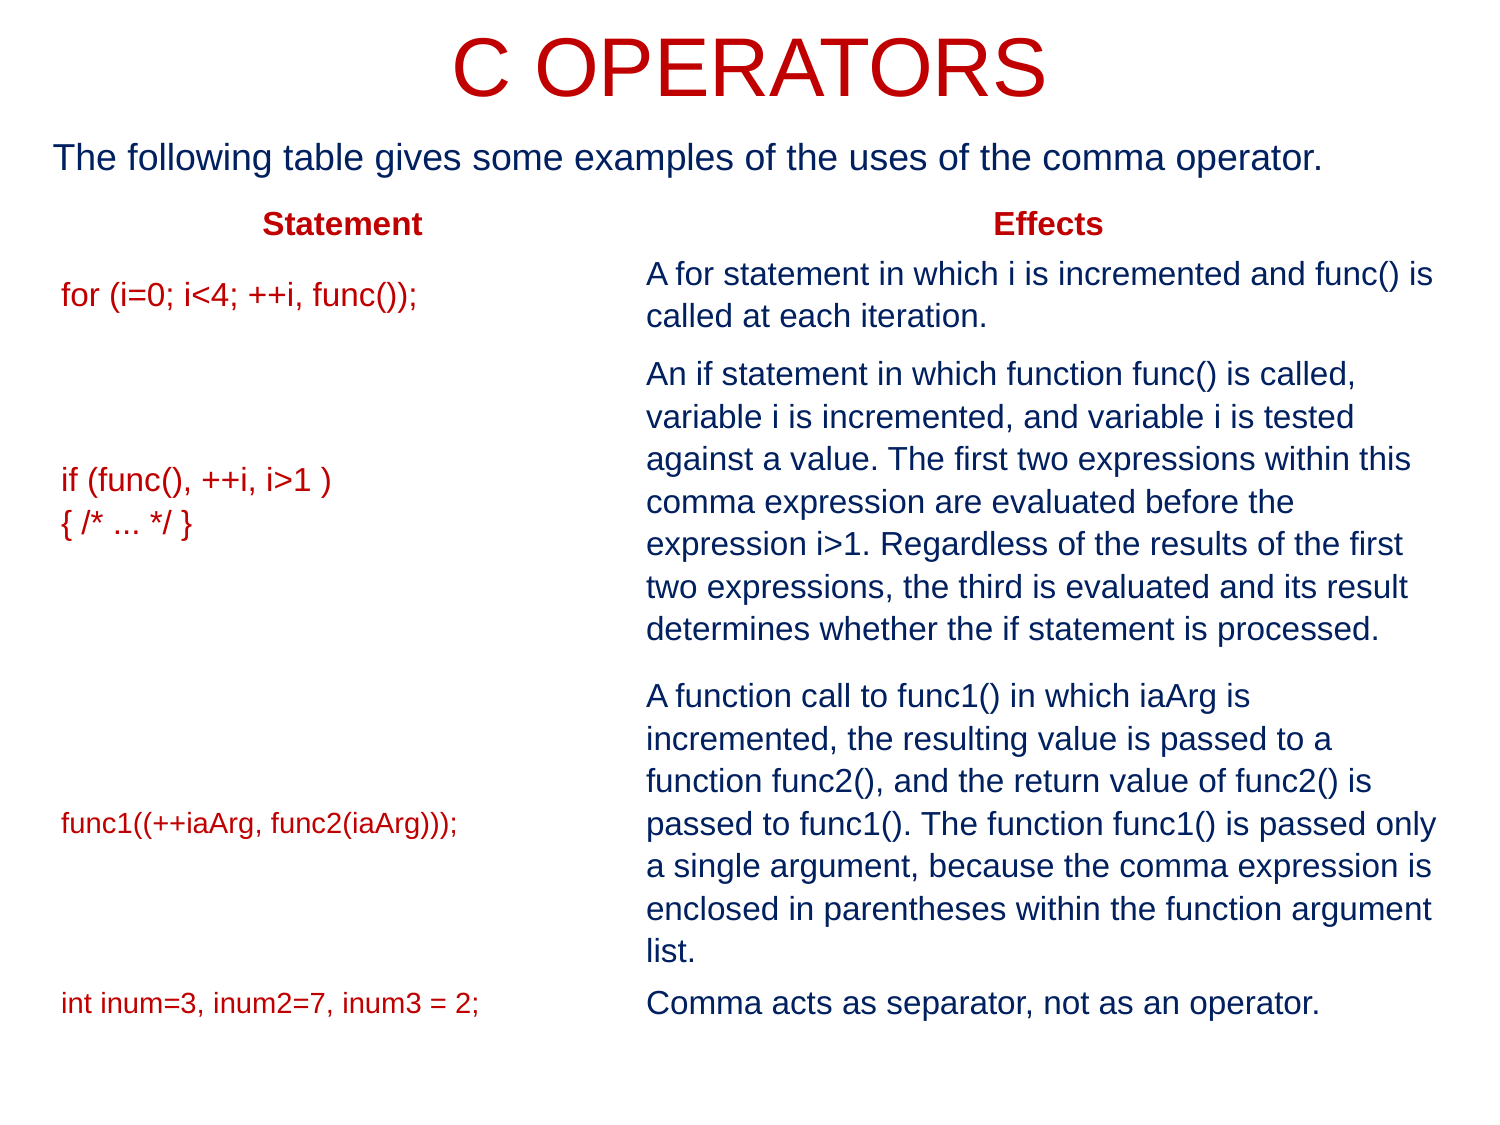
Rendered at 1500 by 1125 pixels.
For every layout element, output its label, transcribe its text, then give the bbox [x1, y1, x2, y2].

title C OPERATORS [75, 0, 1425, 165]
table_header Statement [50, 200, 635, 246]
table_cell An if statement in which function func() is called, variable i is incremented, and variable i is tested against a value. The first two expressions within this comma expression are evaluated before the expression i>1. Regardless of the results of the first two expressions, the third is evaluated and its result determines whether the if statement is processed. [635, 338, 1463, 660]
table_cell A for statement in which i is incremented and func() is called at each iteration. [635, 246, 1463, 338]
table_cell Comma acts as separator, not as an operator. [635, 982, 1463, 1025]
table_cell A function call to func1() in which iaArg is incremented, the resulting value is passed to a function func2(), and the return value of func2() is passed to func1(). The function func1() is passed only a single argument, because the comma expression is enclosed in parentheses within the function argument list. [635, 660, 1463, 982]
table_header Effects [635, 200, 1463, 246]
table_cell for (i=0; i<4; ++i, func()); [50, 246, 635, 338]
table_cell if (func(), ++i, i>1 ) { /* ... */ } [50, 338, 635, 660]
table_cell int inum=3, inum2=7, inum3 = 2; [50, 982, 635, 1025]
text_box The following table gives some examples of the uses of the comma operator. [37, 125, 1425, 186]
table_cell func1((++iaArg, func2(iaArg))); [50, 660, 635, 982]
